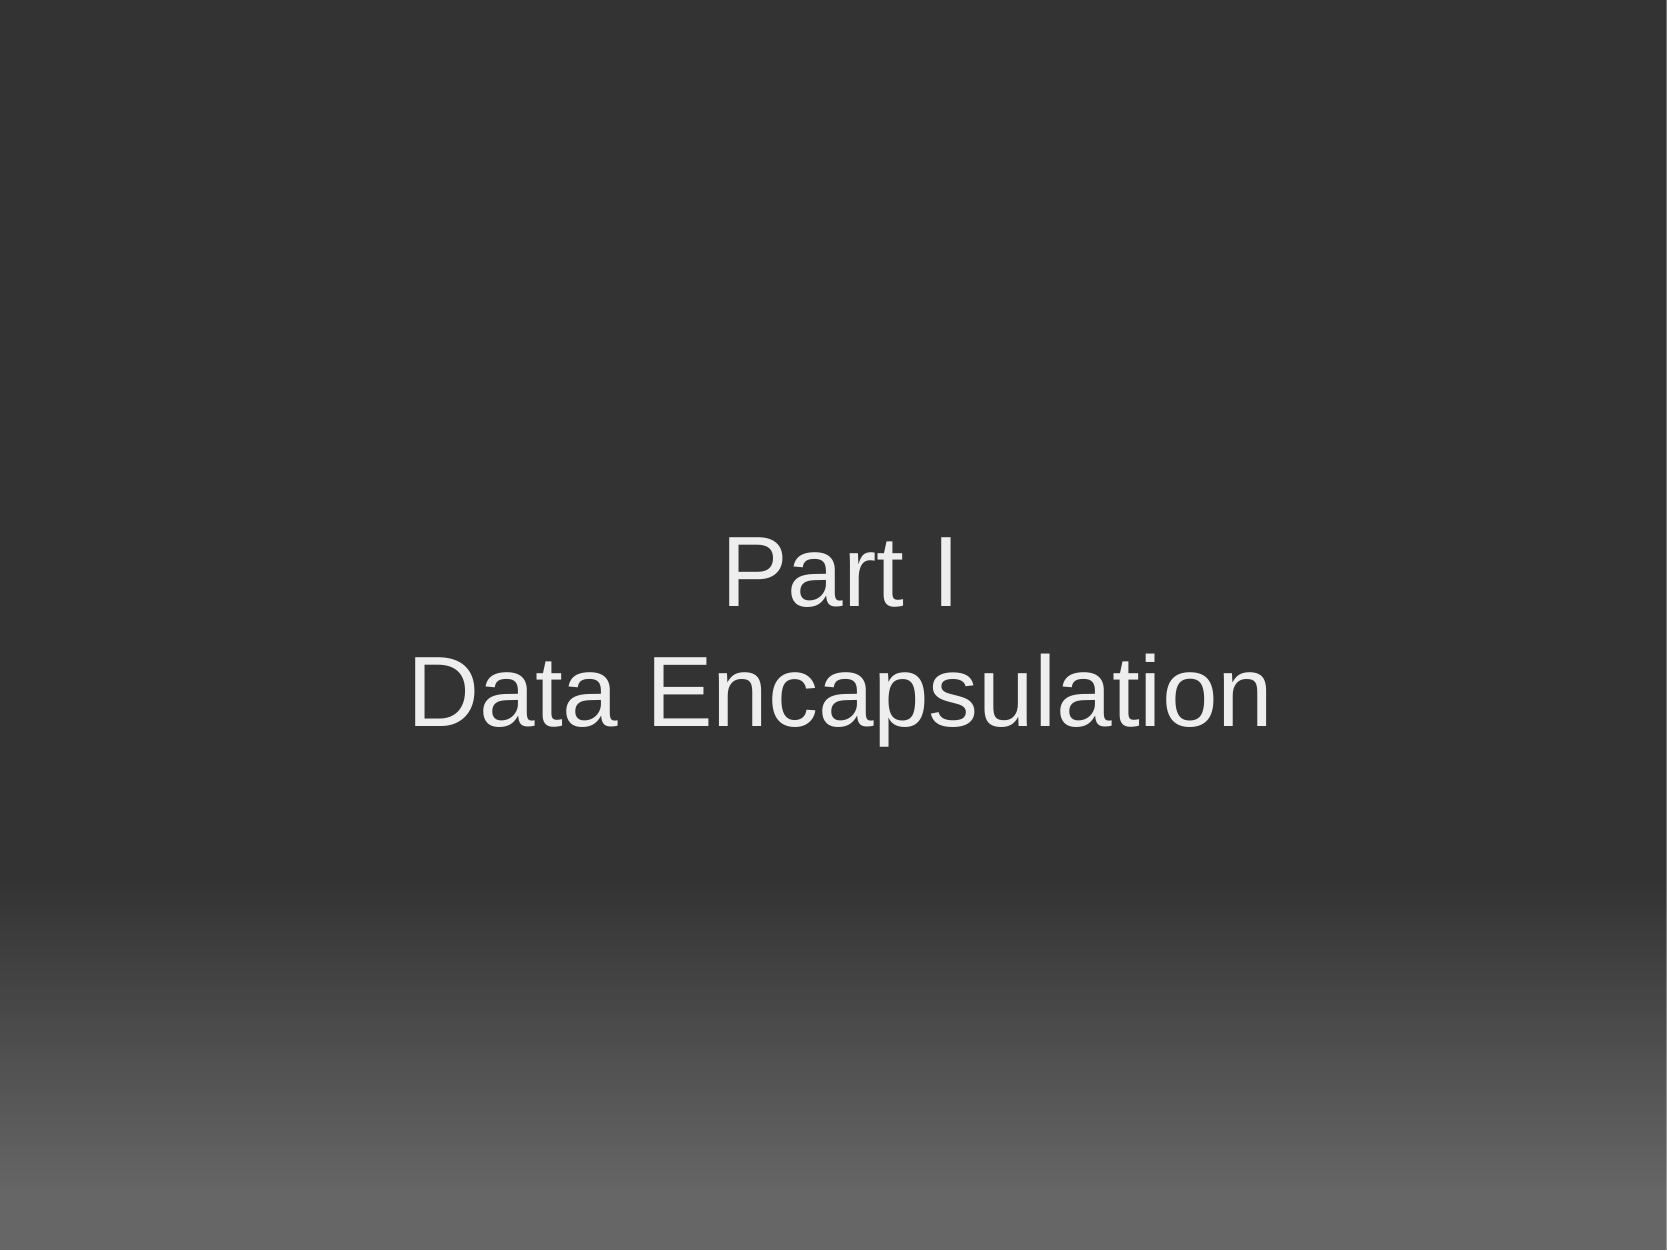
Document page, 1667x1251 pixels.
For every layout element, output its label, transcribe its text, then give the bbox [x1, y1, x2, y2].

title Part I Data Encapsulation [150, 500, 1531, 750]
picture [0, 0, 1667, 1250]
